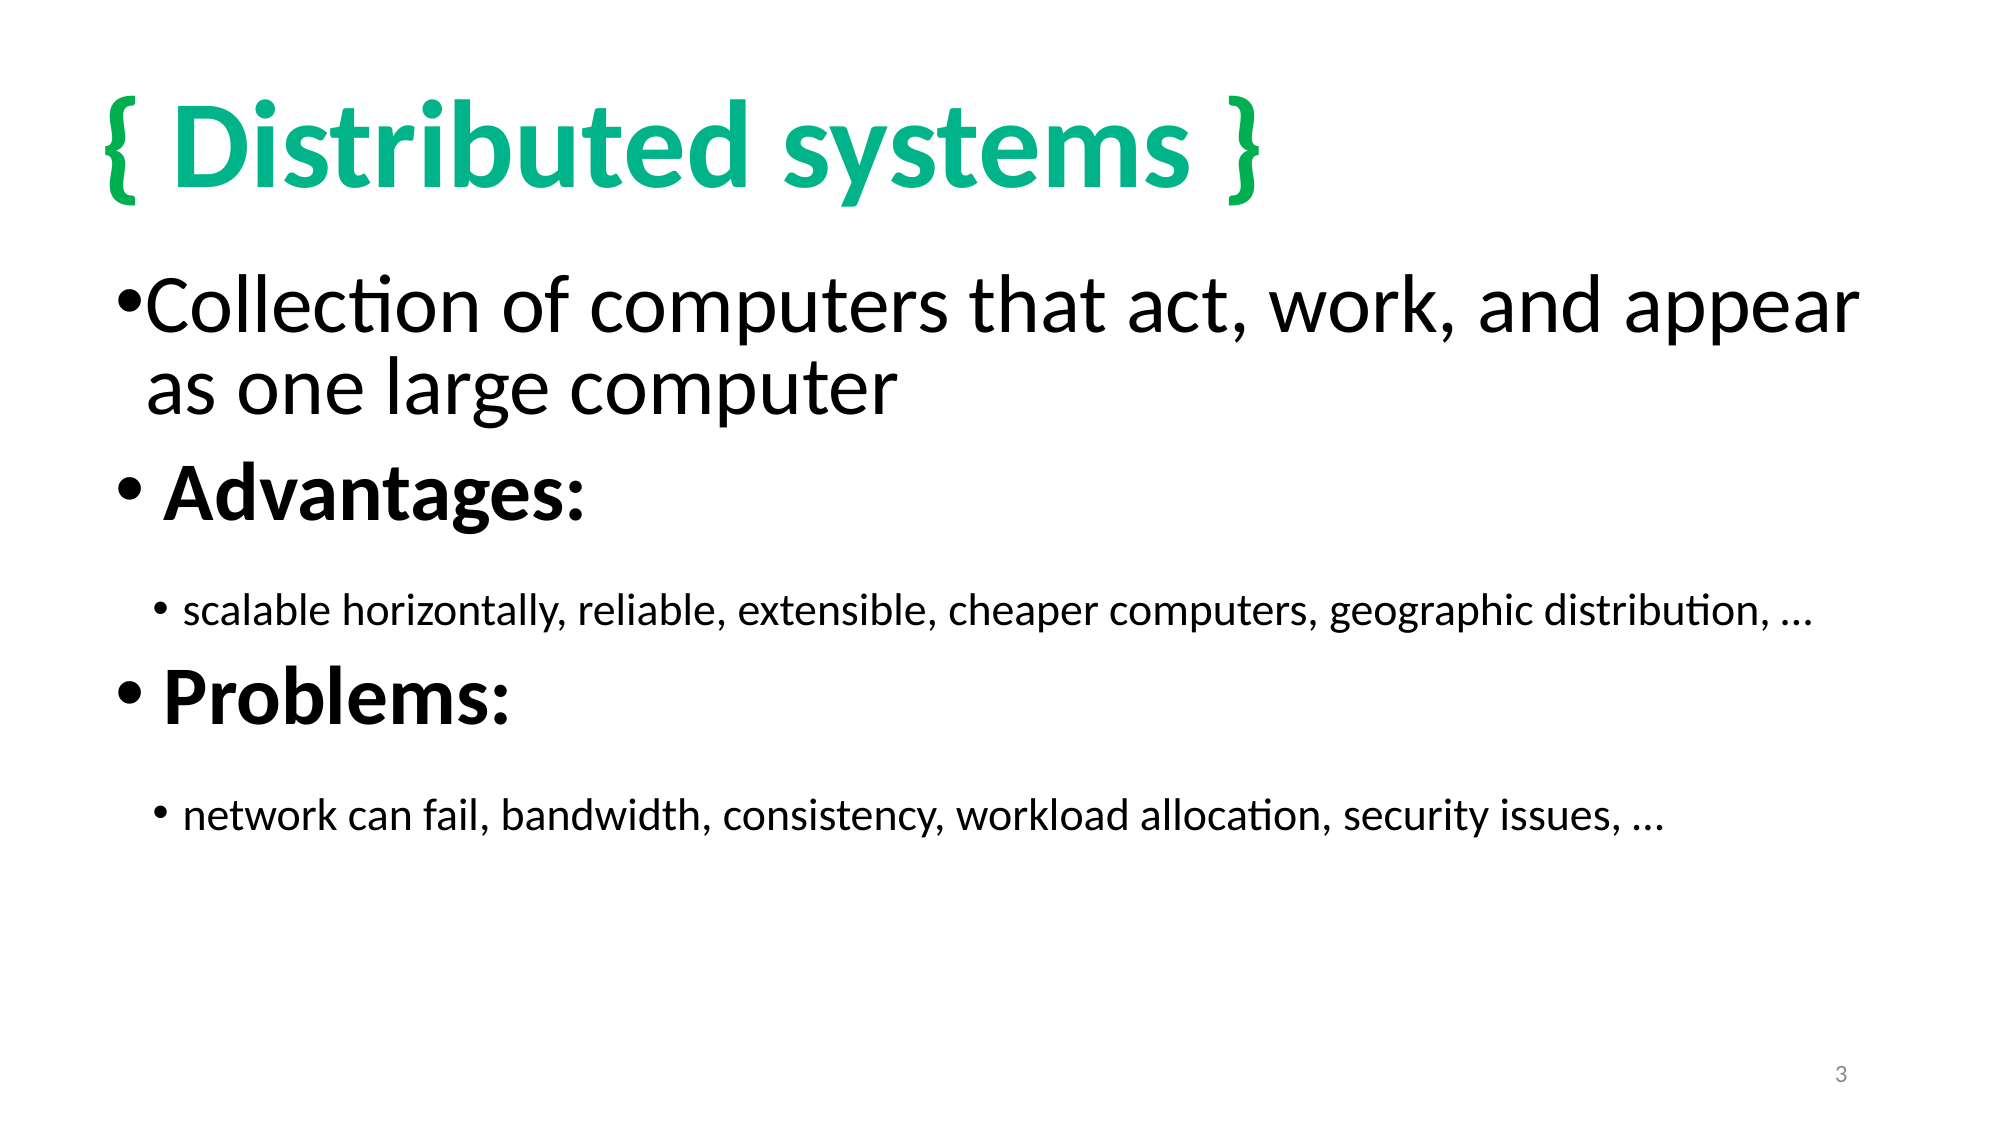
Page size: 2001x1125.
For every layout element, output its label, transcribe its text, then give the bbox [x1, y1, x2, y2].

text_box Collection of computers that act, work, and appear as one large computer Advantages: scalable horizontally, reliable, extensible, cheaper computers, geographic distribution, … Problems: network can fail, bandwidth, consistency, workload allocation, security issues, … [100, 260, 1900, 1011]
slide_number 3 [1412, 1042, 1863, 1103]
text_box { Distributed systems } [100, 79, 1696, 230]
